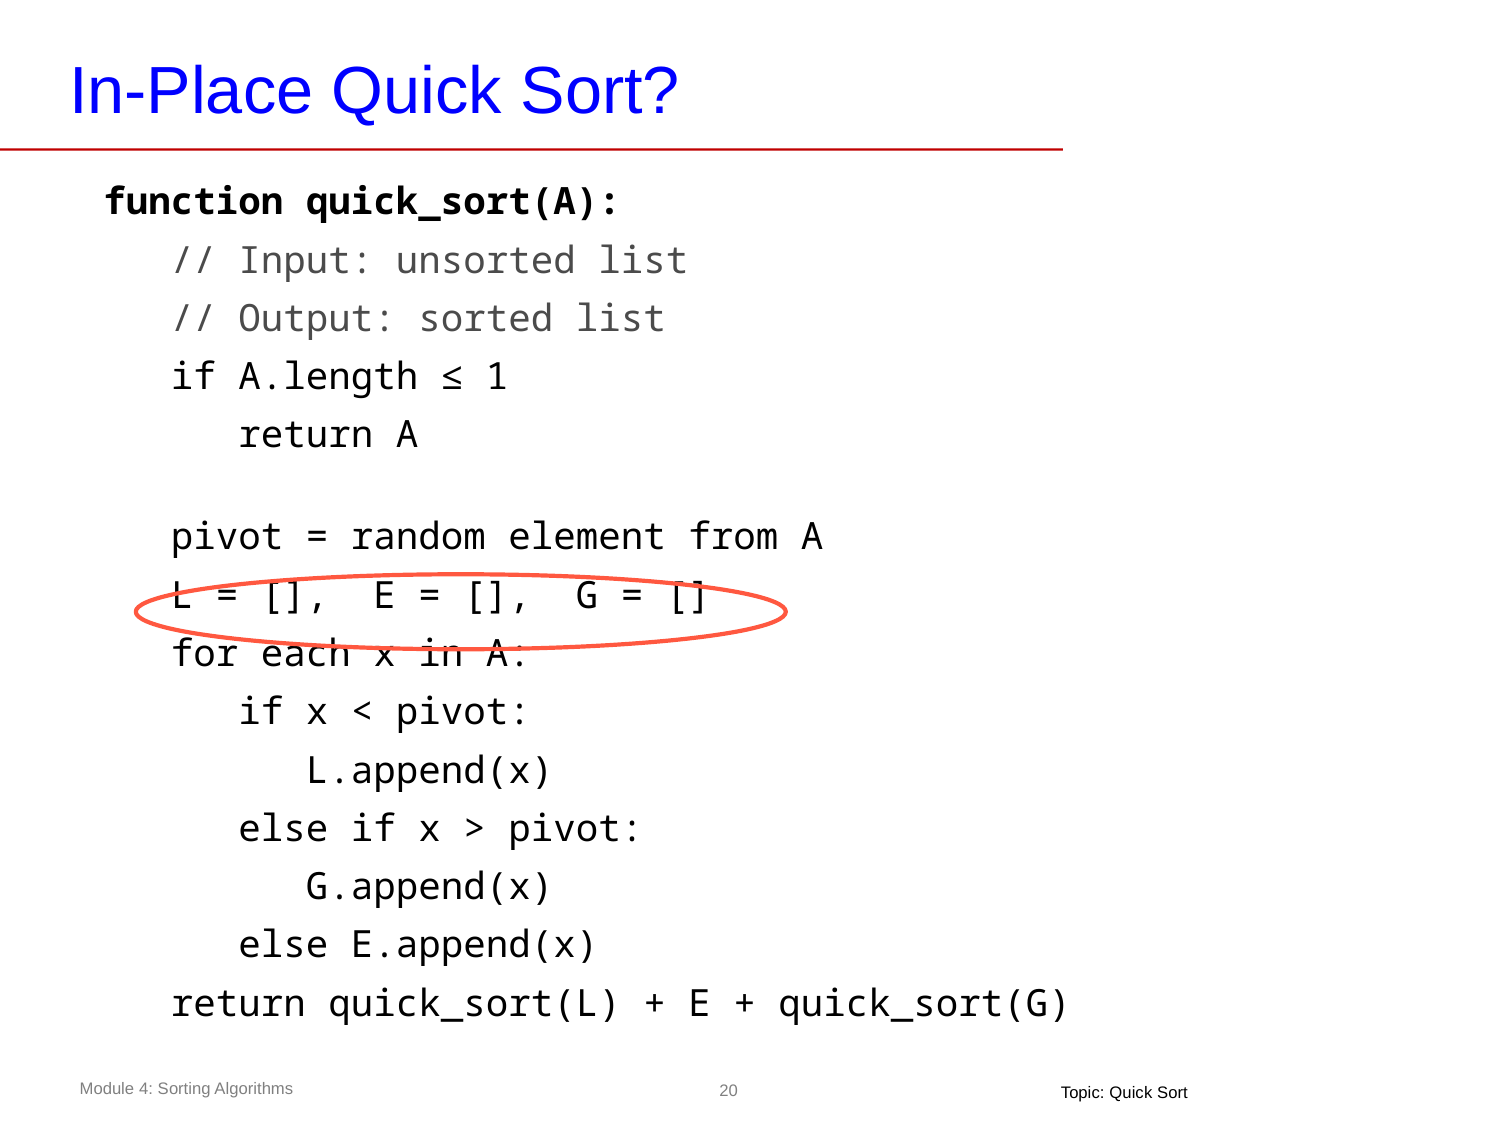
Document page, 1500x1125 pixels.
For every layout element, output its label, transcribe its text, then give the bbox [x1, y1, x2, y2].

title In-Place Quick Sort? [57, 41, 1173, 133]
text_box Topic: Quick Sort [1045, 1082, 1204, 1108]
list function quick_sort(A): // Input: unsorted list // Output: sorted list if A.length ≤ 1 return A pivot = random element from A L = [], E = [], G = [] for each x in A: if x < pivot: L.append(x) else if x > pivot: G.append(x) else E.append(x) return quick_sort(L) + E + quick_sort(G) [87, 172, 1439, 1125]
text_box [133, 572, 788, 652]
